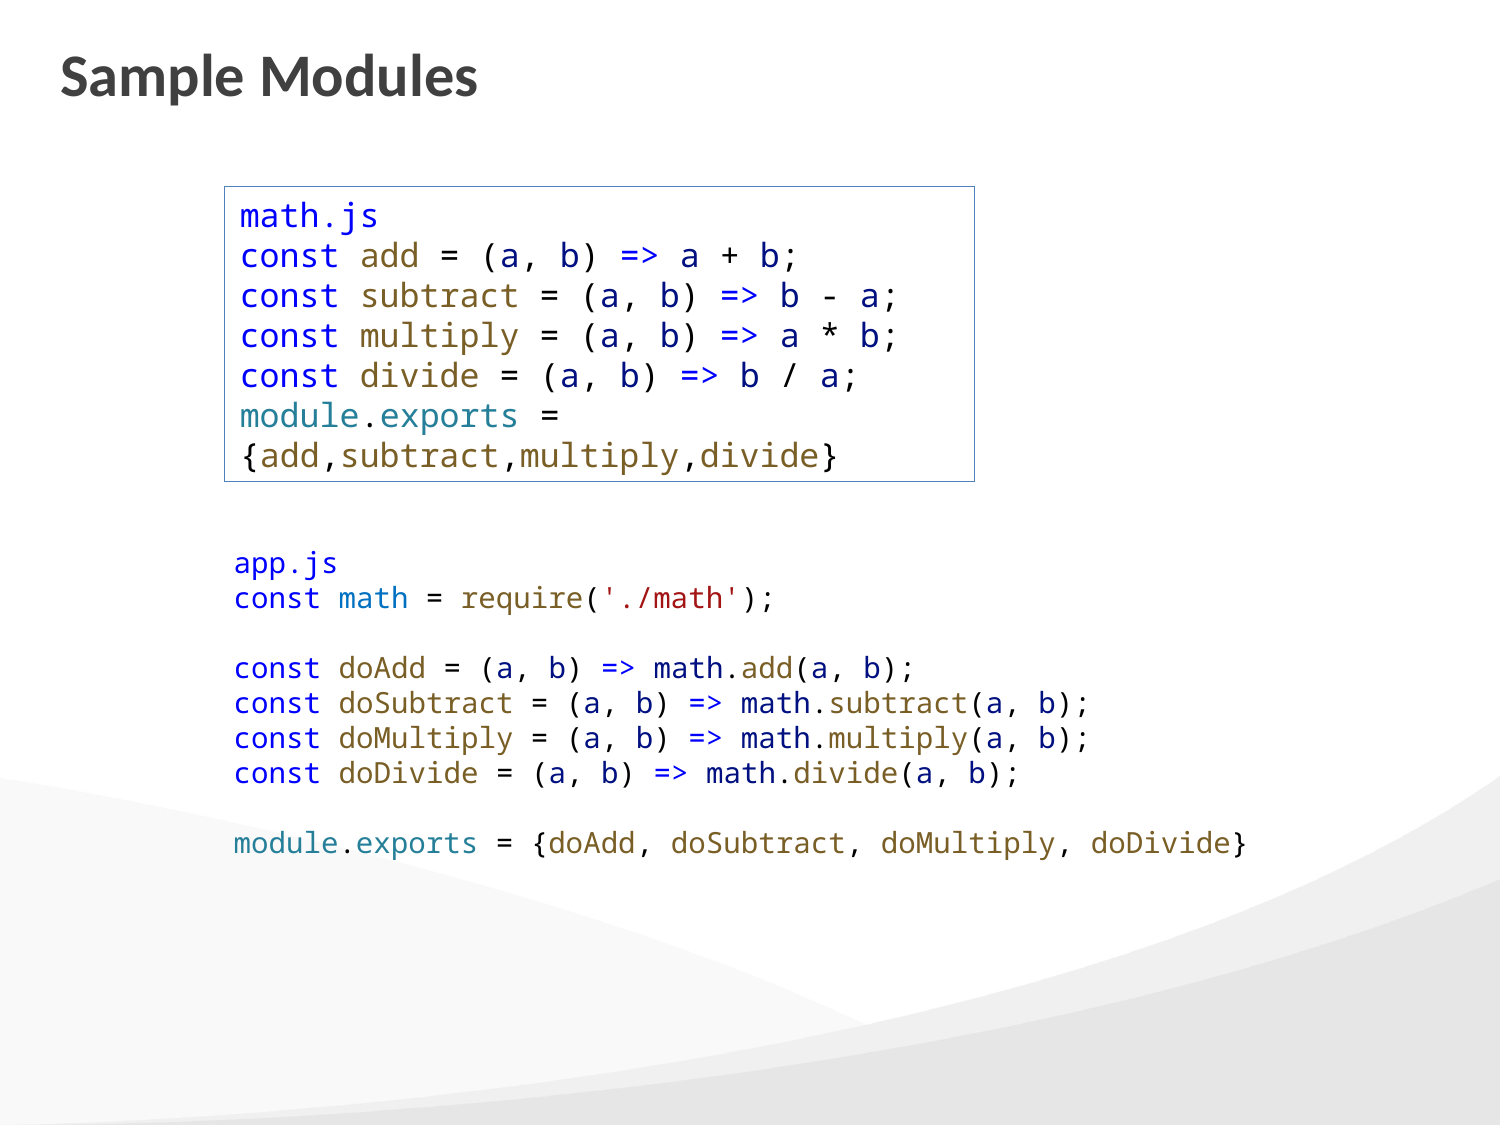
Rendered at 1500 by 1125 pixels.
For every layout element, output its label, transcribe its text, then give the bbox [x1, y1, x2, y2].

picture [0, 0, 1500, 1125]
text_box app.js const math = require('./math'); const doAdd = (a, b) => math.add(a, b); const doSubtract = (a, b) => math.subtract(a, b); const doMultiply = (a, b) => math.multiply(a, b); const doDivide = (a, b) => math.divide(a, b); module.exports = {doAdd, doSubtract, doMultiply, doDivide} [218, 537, 1288, 867]
text_box math.js const add = (a, b) => a + b; const subtract = (a, b) => b - a; const multiply = (a, b) => a * b; const divide = (a, b) => b / a; module.exports = {add,subtract,multiply,divide} [224, 186, 975, 482]
title Sample Modules [45, 24, 1450, 120]
